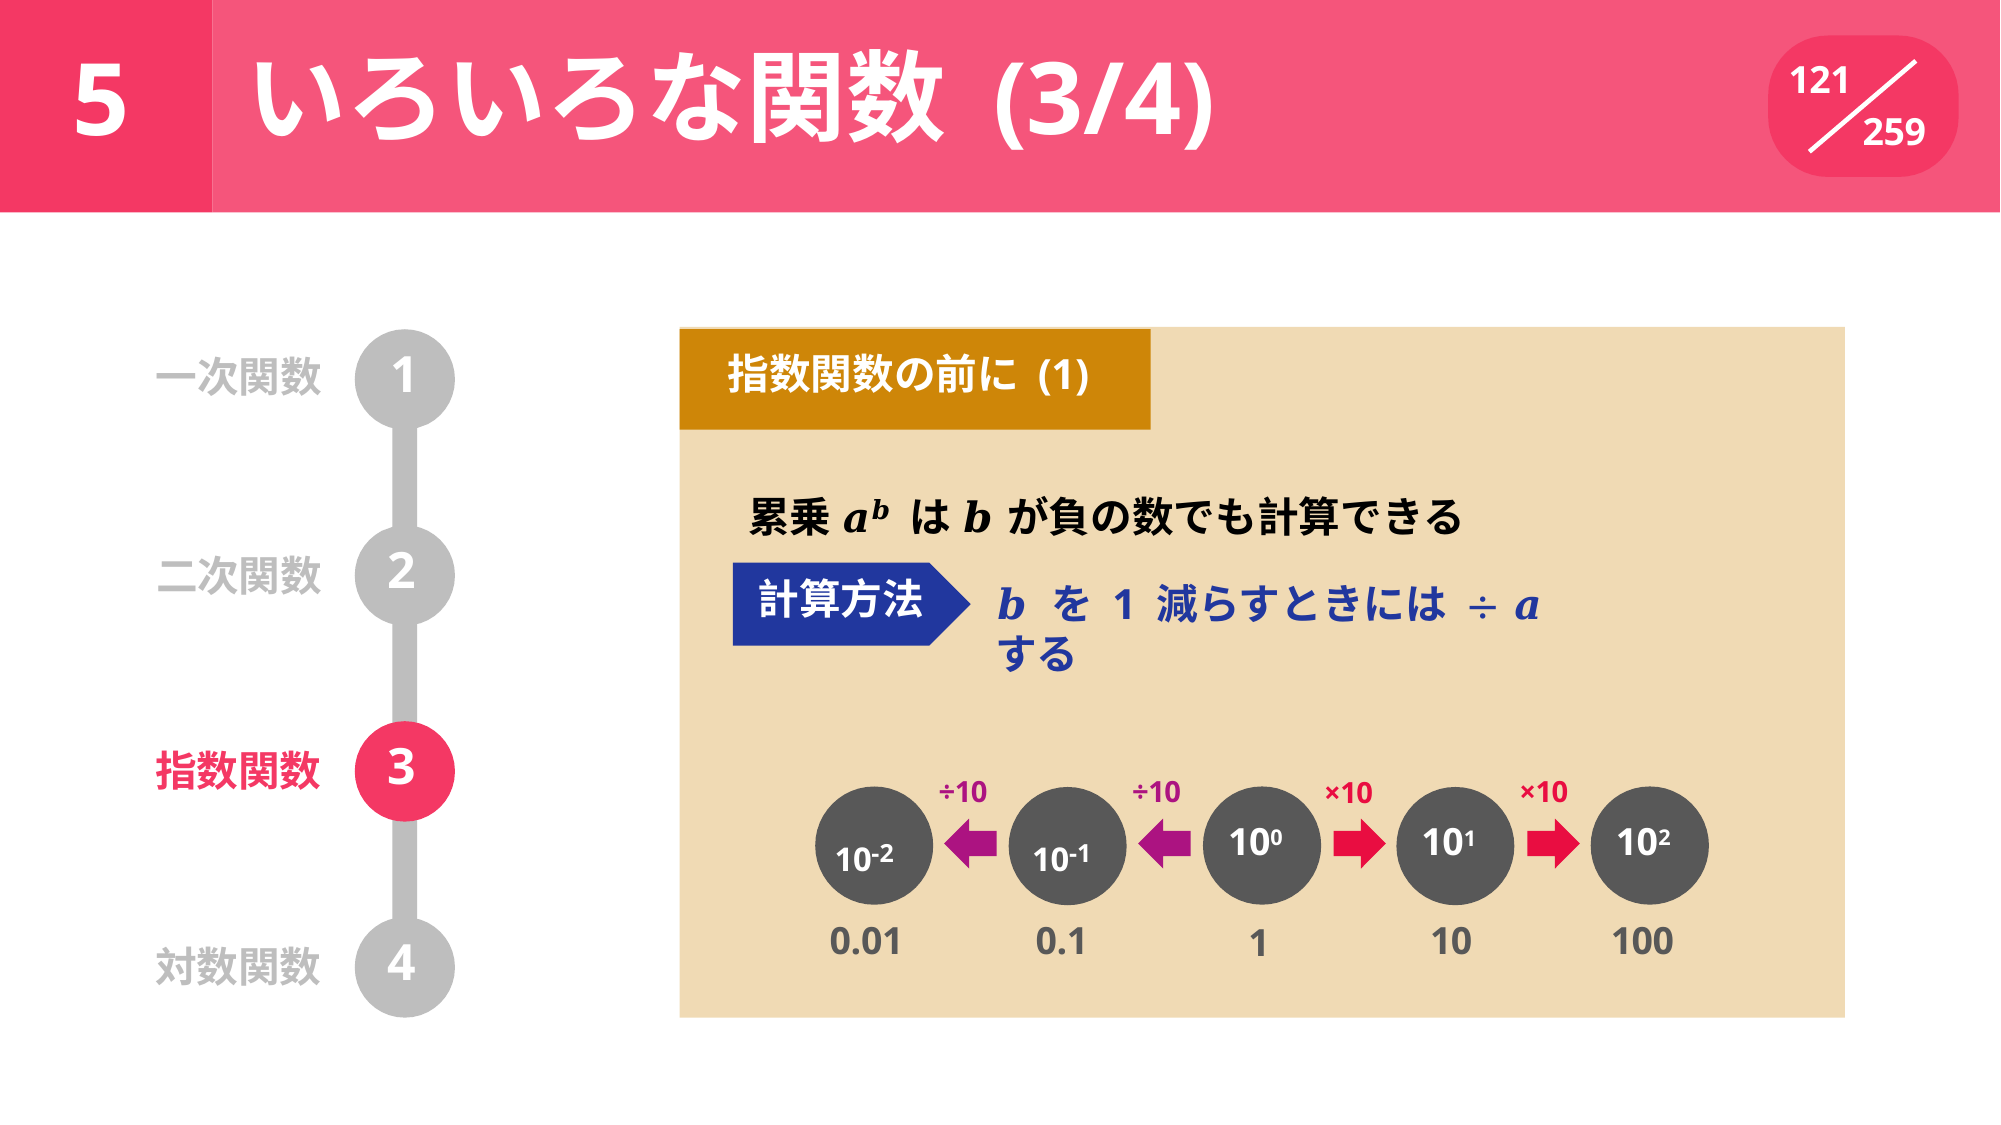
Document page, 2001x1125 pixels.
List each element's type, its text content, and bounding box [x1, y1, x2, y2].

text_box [212, 0, 2000, 213]
text_box 二次関数 [153, 547, 326, 600]
text_box 2 [385, 535, 424, 598]
text_box [354, 917, 455, 1018]
text_box [354, 329, 455, 722]
text_box 指数関数 [153, 742, 325, 795]
text_box 4 [385, 928, 424, 991]
text_box 3 [385, 732, 424, 795]
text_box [943, 818, 1581, 869]
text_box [679, 326, 1846, 1018]
text_box 対数関数 [153, 939, 325, 992]
text_box 一次関数 1 [153, 340, 424, 403]
title 5 [54, 33, 159, 224]
text_box [392, 820, 418, 918]
text_box [0, 0, 212, 213]
text_box [354, 721, 455, 822]
